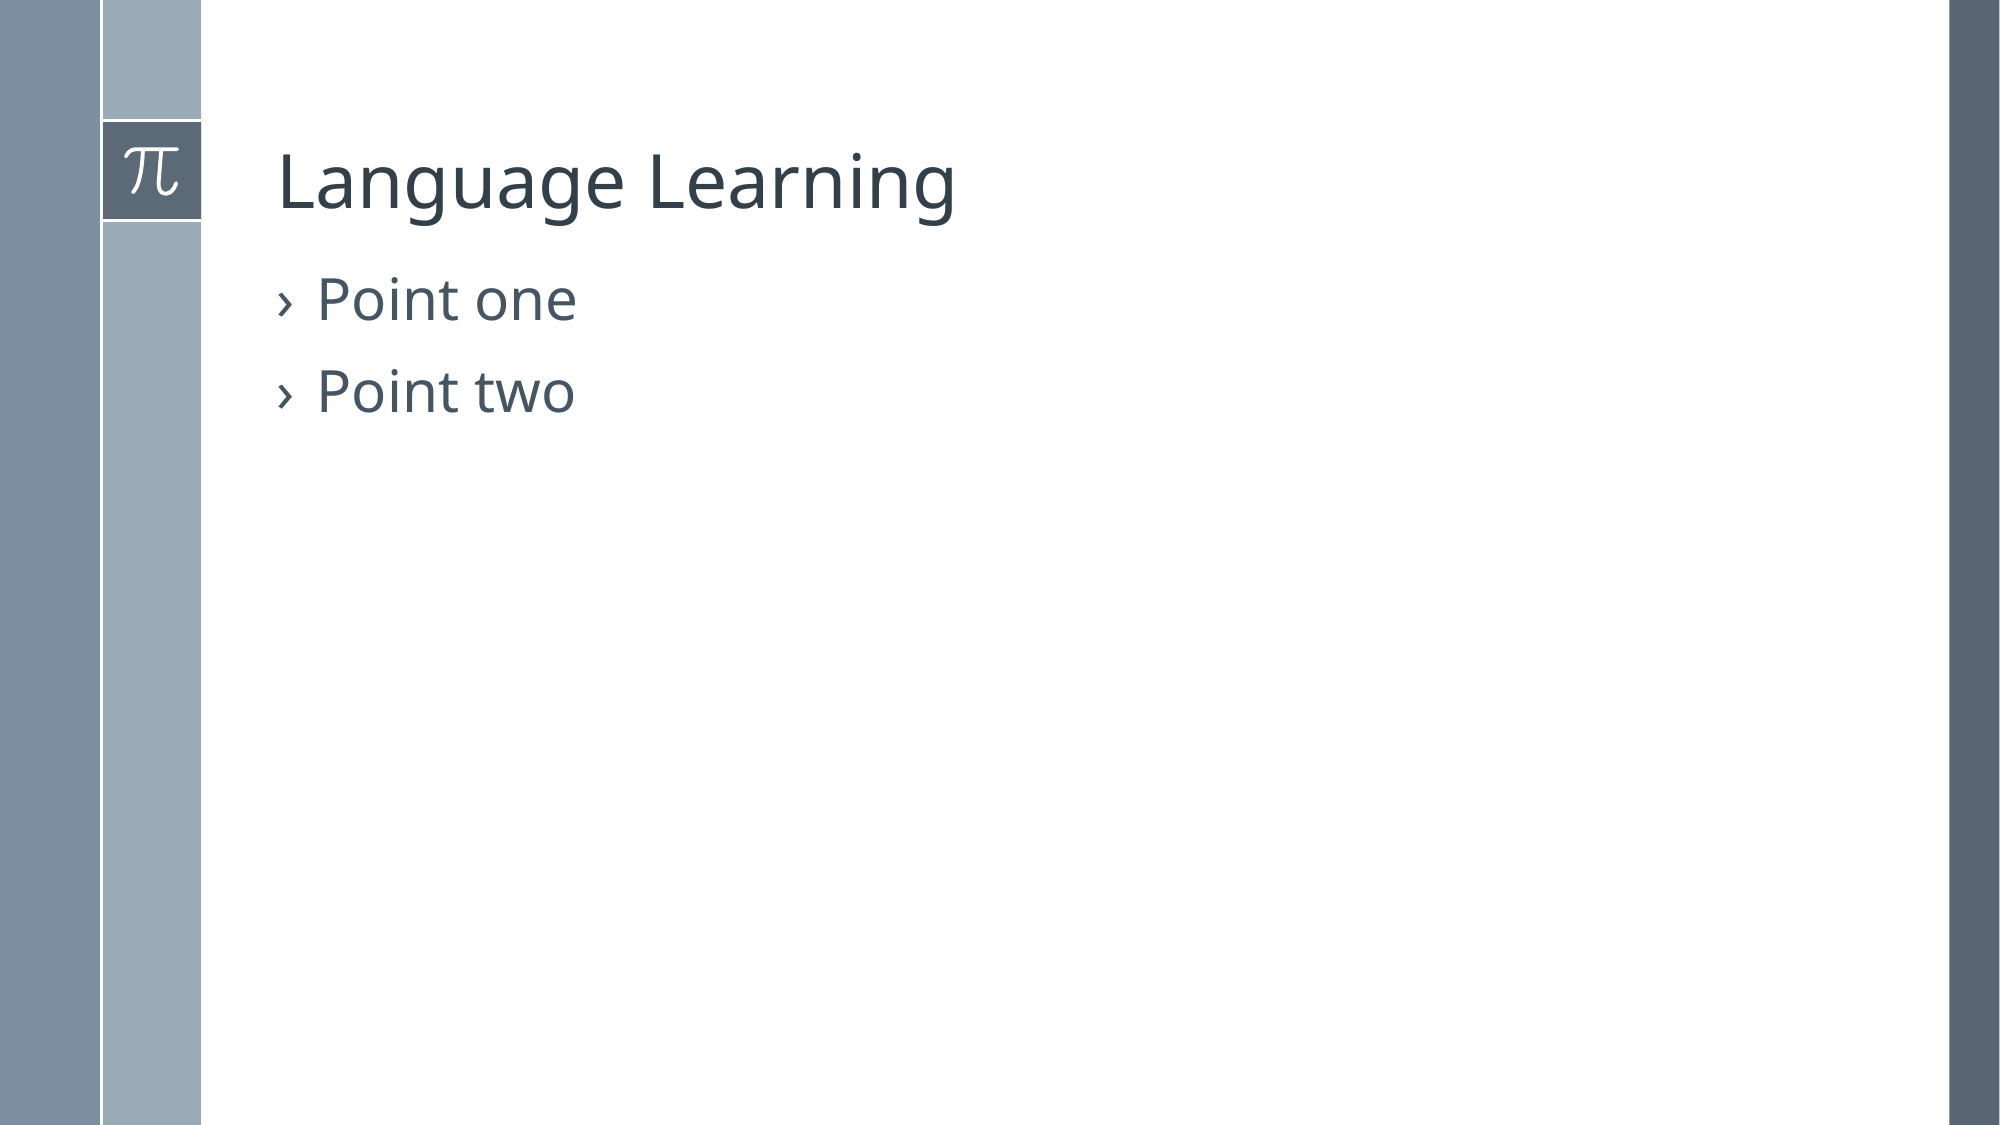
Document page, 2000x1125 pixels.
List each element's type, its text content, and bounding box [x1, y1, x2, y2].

text_box Point one Point two [261, 262, 1083, 1013]
title Language Learning [261, 29, 1867, 233]
